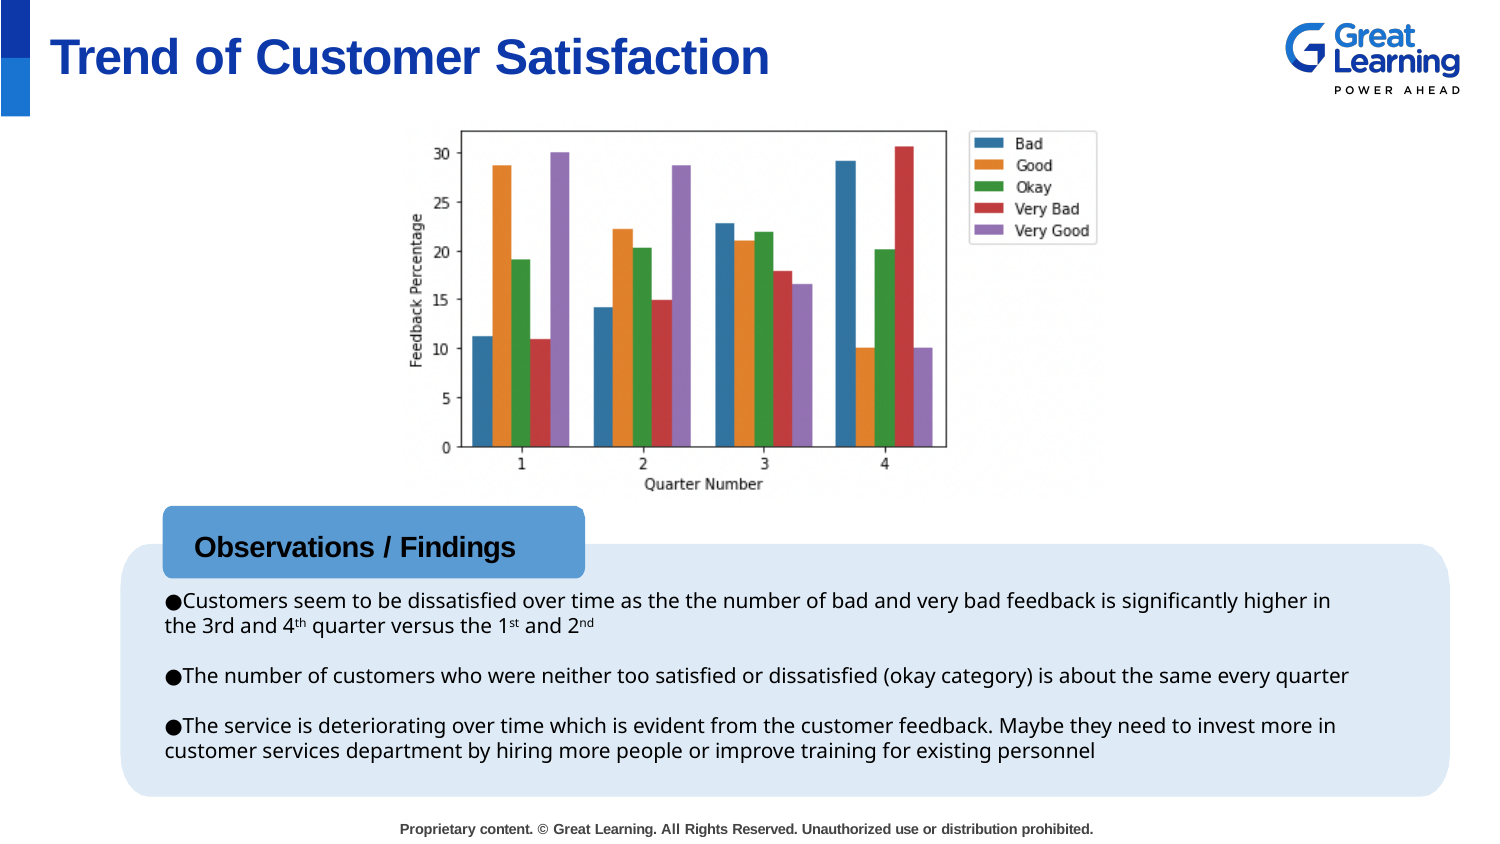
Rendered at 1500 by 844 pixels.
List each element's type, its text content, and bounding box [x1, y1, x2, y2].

picture [403, 121, 1106, 500]
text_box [120, 505, 1451, 798]
picture [1258, 11, 1487, 106]
title Trend of Customer Satisfaction [47, 22, 773, 166]
footer Proprietary content. © Great Learning. All Rights Reserved. Unauthorized use or distribution prohibited. [397, 817, 1105, 844]
